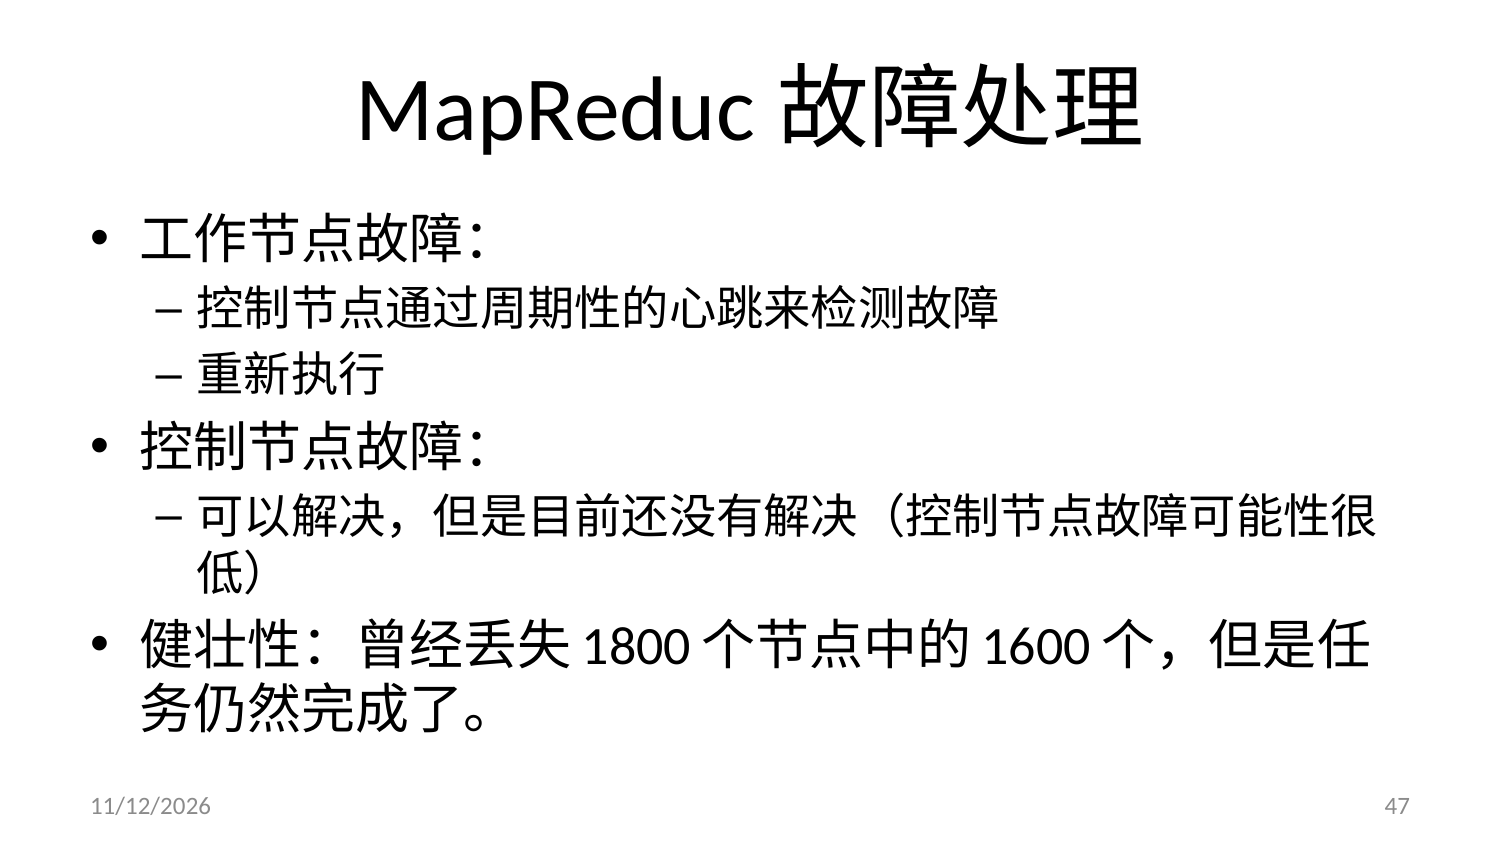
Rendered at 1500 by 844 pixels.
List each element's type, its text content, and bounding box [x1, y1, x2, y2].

title MapReduc故障处理 [75, 33, 1425, 175]
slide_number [75, 782, 425, 827]
list 工作节点故障： 控制节点通过周期性的心跳来检测故障 重新执行 控制节点故障： 可以解决，但是目前还没有解决（控制节点故障可能性很低） 健壮性：曾经丢失1800个节点中的1600个，但是任务仍然完成了。 [75, 196, 1425, 754]
slide_number 47 [1074, 782, 1425, 827]
